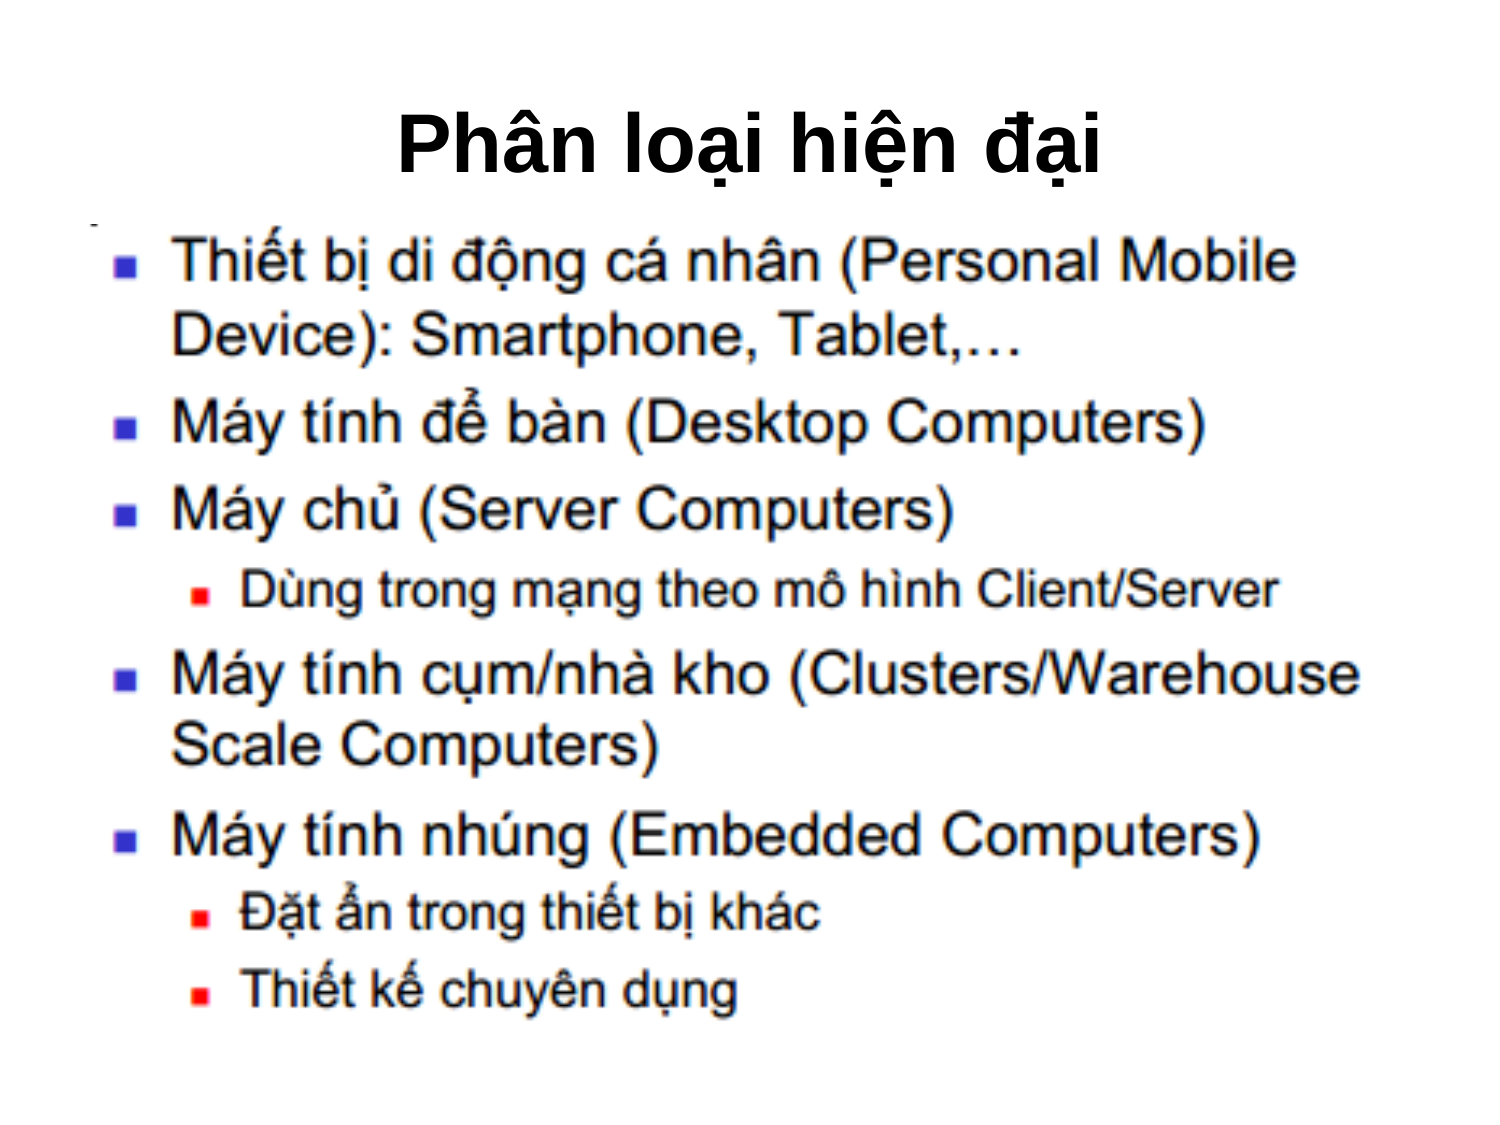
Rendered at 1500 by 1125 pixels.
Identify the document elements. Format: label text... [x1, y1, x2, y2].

title Phân loại hiện đại [75, 45, 1425, 223]
picture [49, 224, 1438, 1063]
